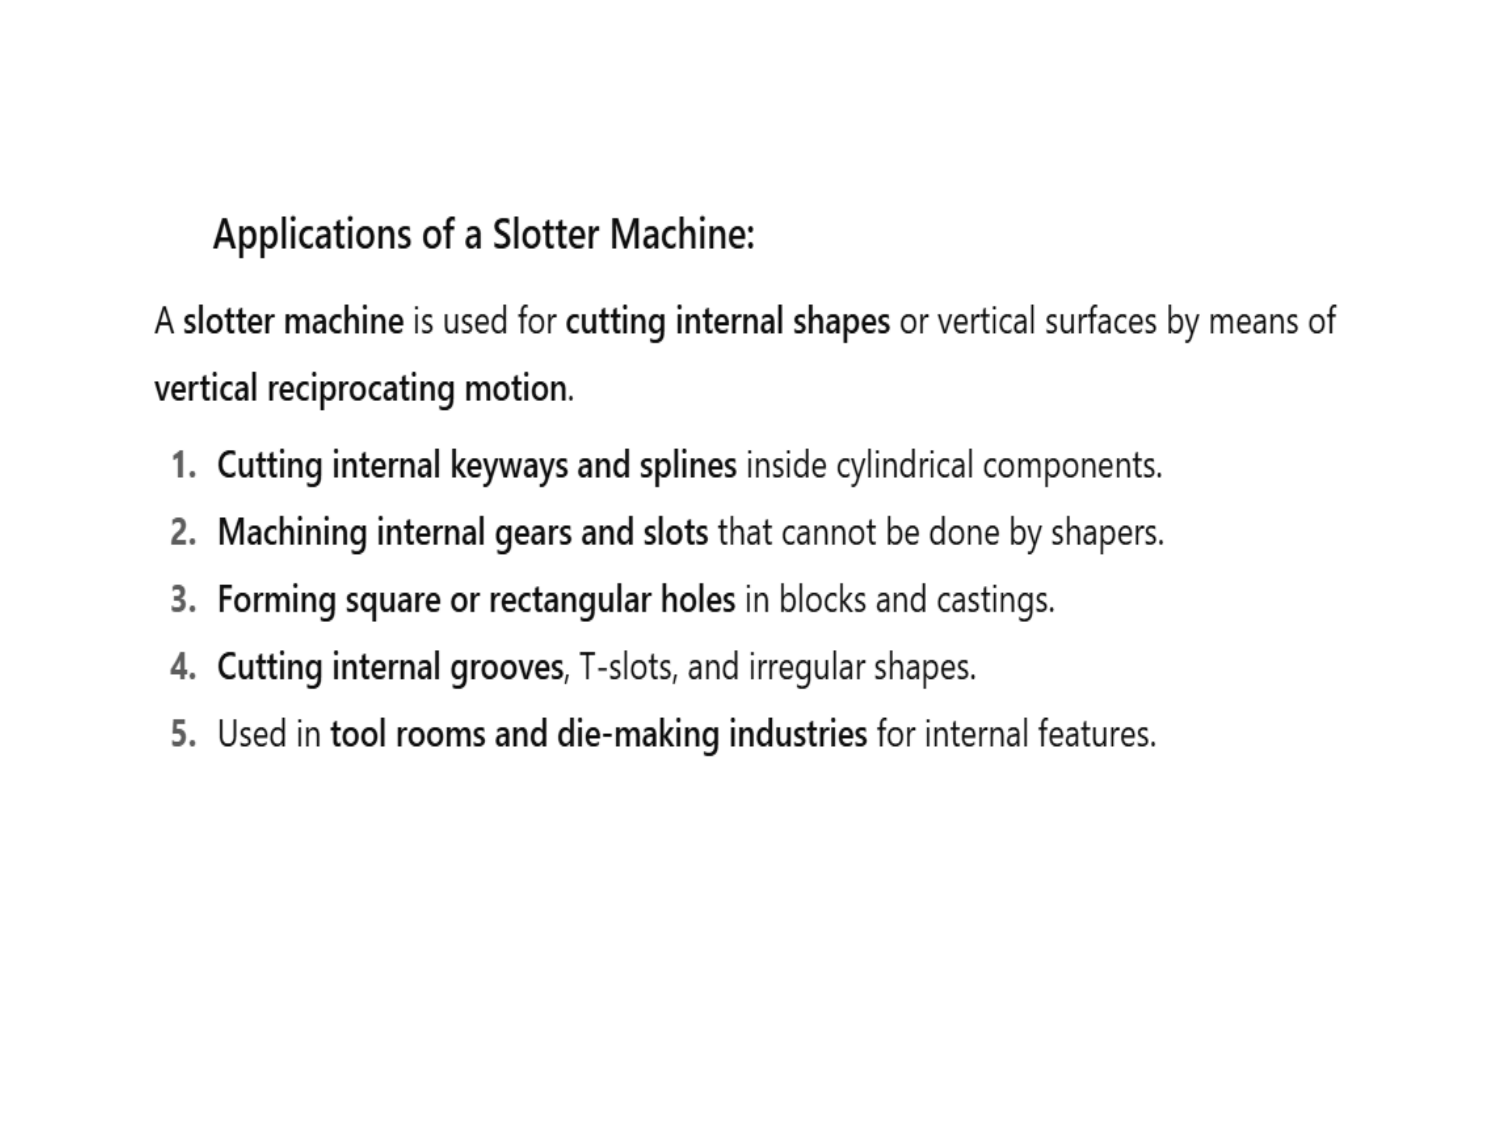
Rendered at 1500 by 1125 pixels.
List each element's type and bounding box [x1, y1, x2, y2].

picture [119, 196, 1419, 815]
